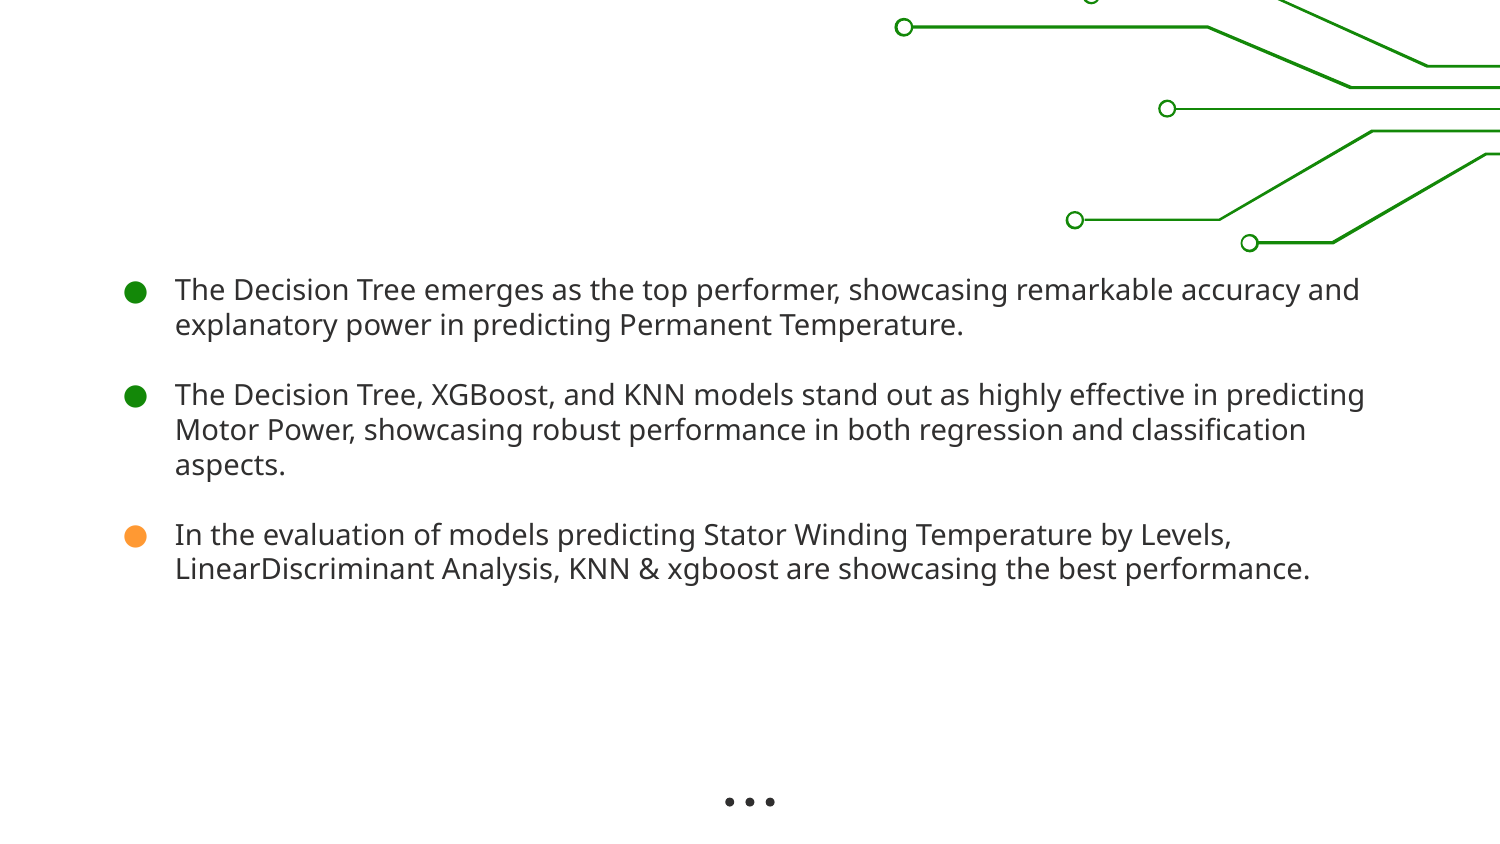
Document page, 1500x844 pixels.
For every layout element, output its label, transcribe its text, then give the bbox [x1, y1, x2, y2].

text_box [725, 797, 775, 807]
list The Decision Tree emerges as the top performer, showcasing remarkable accuracy and explanatory power in predicting Permanent Temperature. The Decision Tree, XGBoost, and KNN models stand out as highly effective in predicting Motor Power, showcasing robust performance in both regression and classification aspects. In the evaluation of models predicting Stator Winding Temperature by Levels, LinearDiscriminant Analysis, KNN & xgboost are showcasing the best performance. [85, 256, 1384, 708]
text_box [894, 0, 1500, 253]
